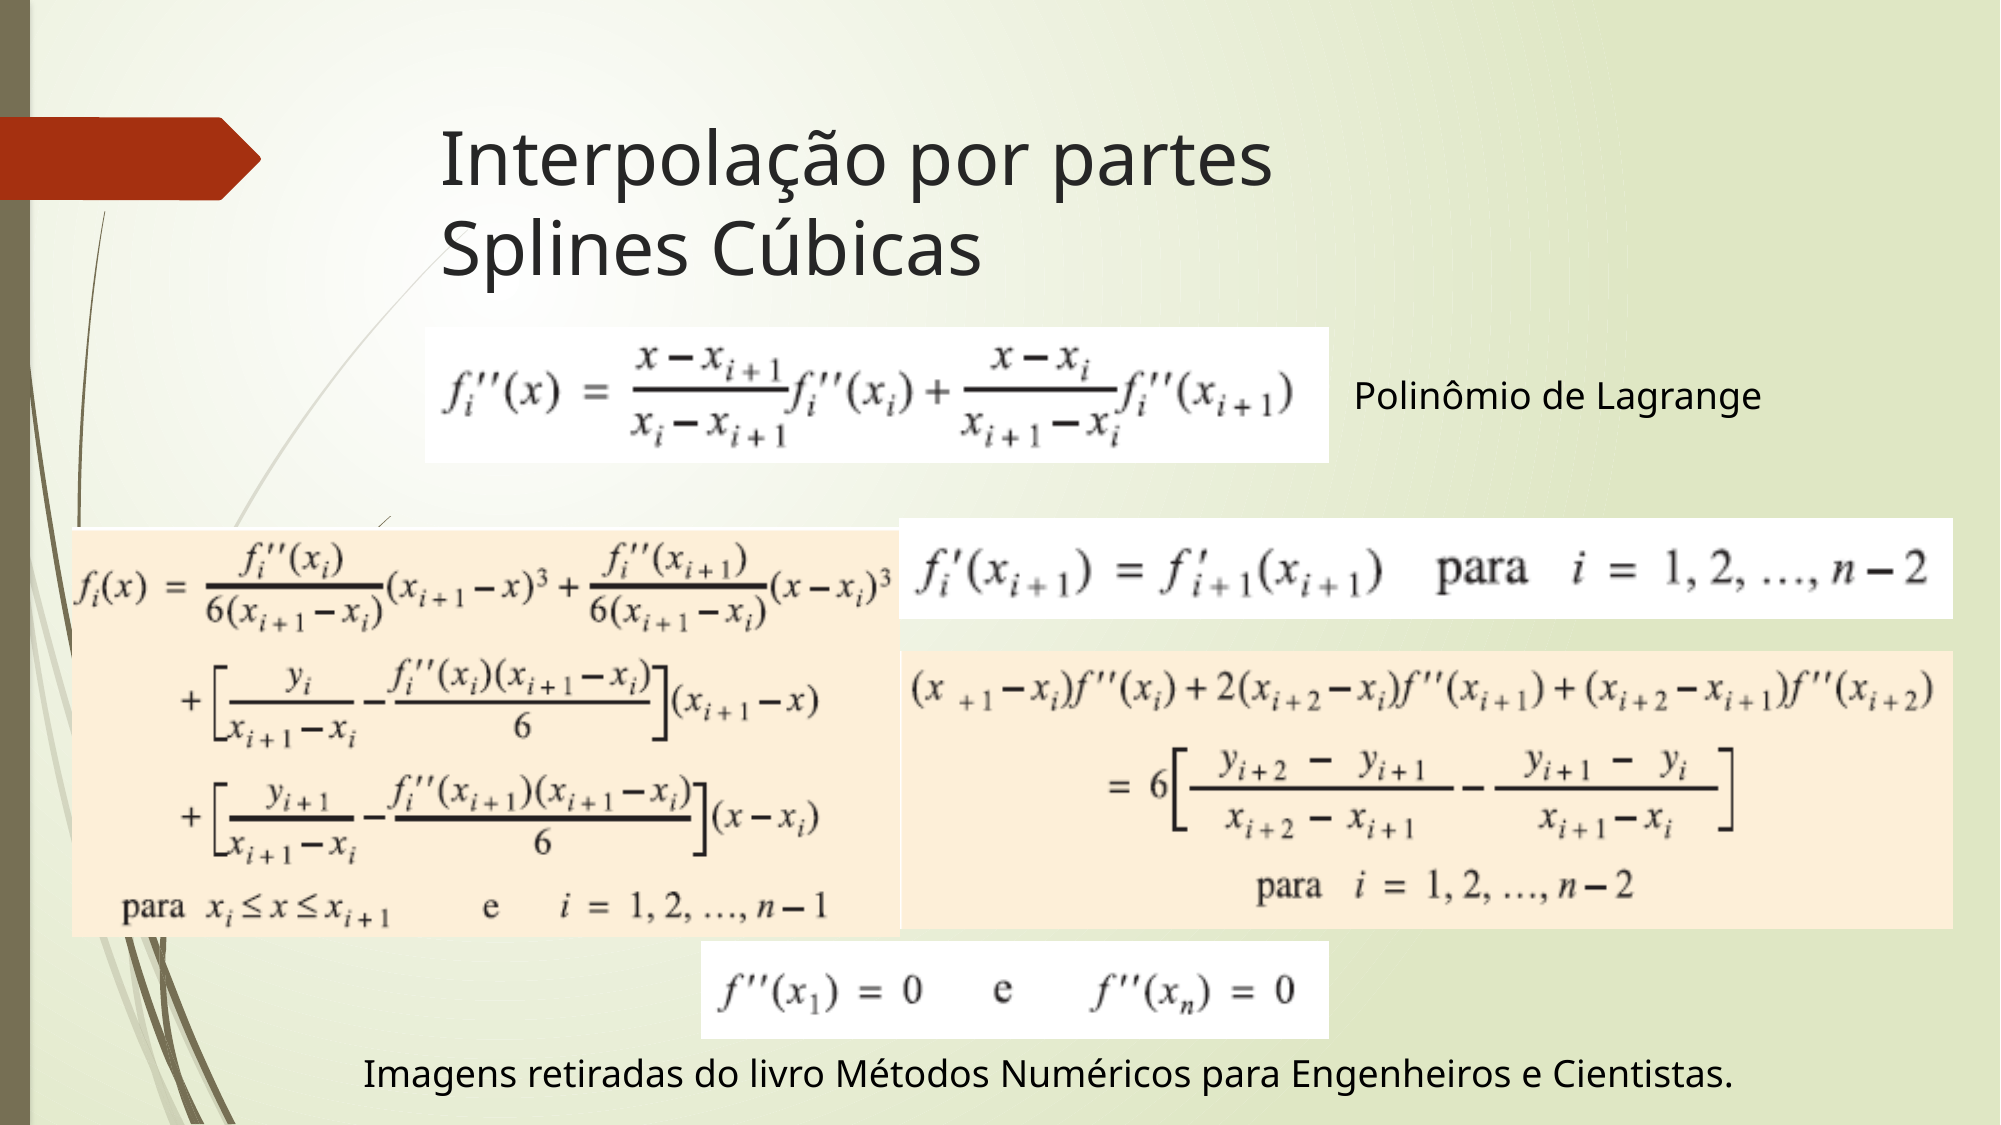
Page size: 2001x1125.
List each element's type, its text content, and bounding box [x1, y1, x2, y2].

picture [701, 940, 1329, 1039]
title Interpolação por partes Splines Cúbicas [425, 102, 1888, 313]
text_box Imagens retiradas do livro Métodos Numéricos para Engenheiros e Cientistas. [348, 1042, 1751, 1103]
picture [425, 327, 1329, 463]
picture [71, 517, 1953, 937]
text_box Polinômio de Lagrange [1338, 364, 1778, 425]
